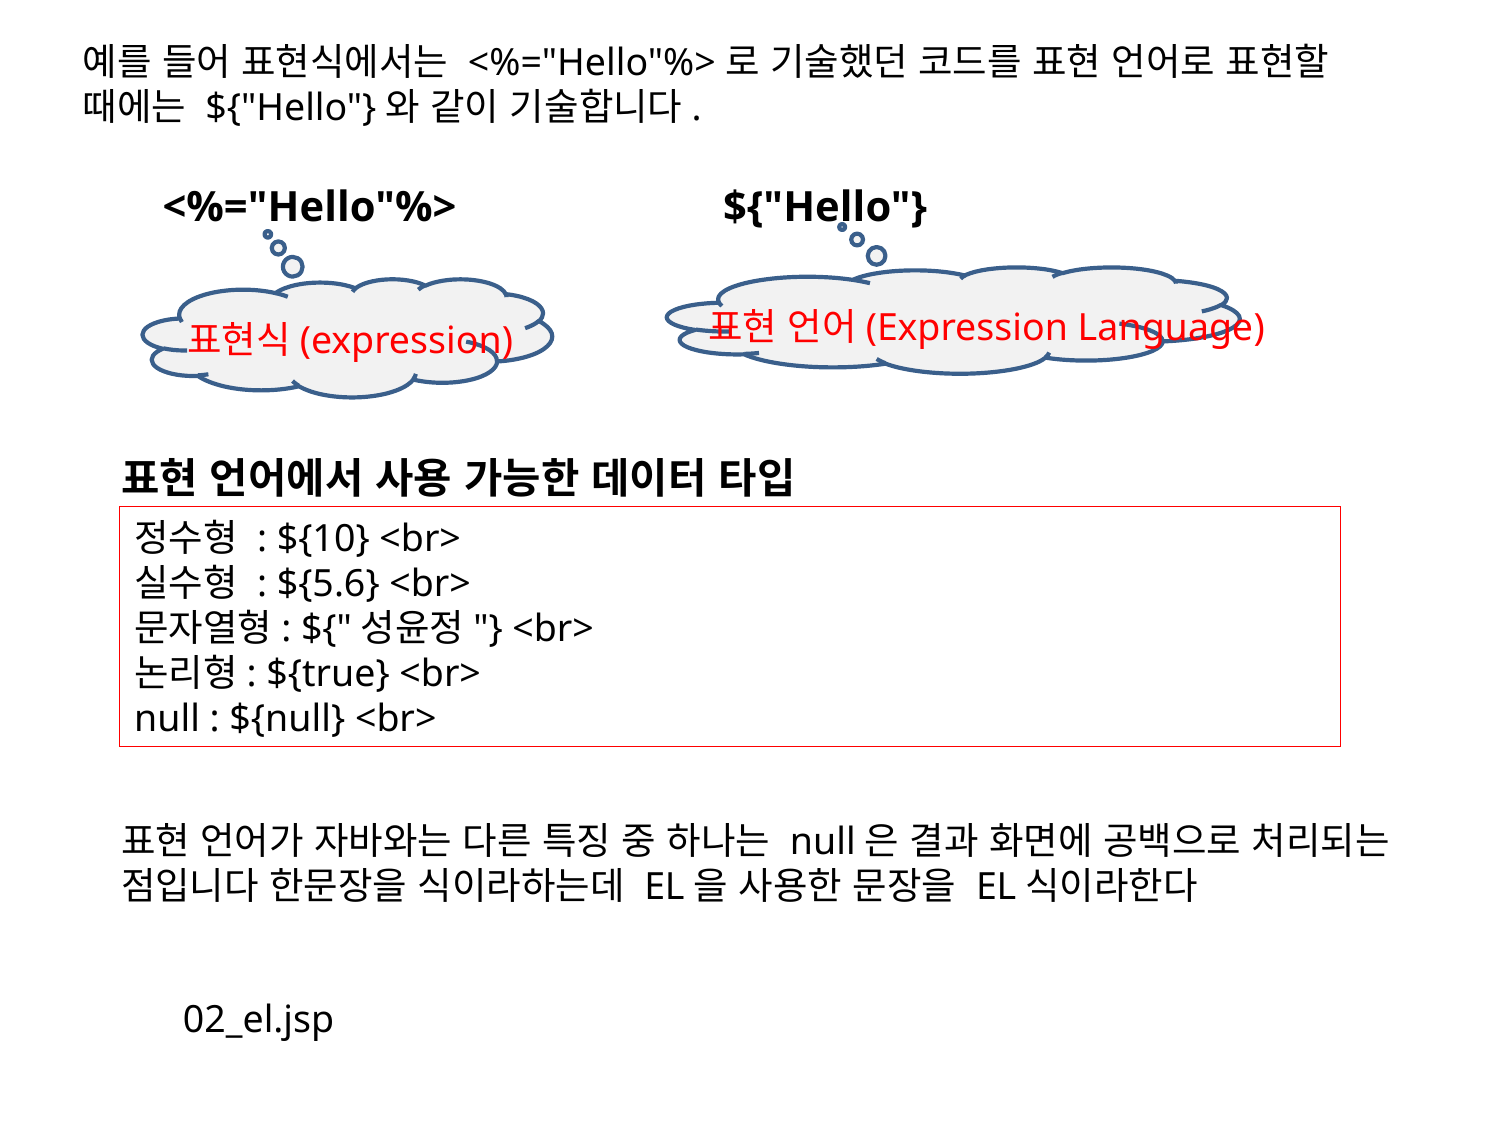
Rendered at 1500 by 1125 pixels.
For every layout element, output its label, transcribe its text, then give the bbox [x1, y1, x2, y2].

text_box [667, 266, 1306, 374]
text_box 예를 들어 표현식에서는 <%="Hello"%>로 기술했던 코드를 표현 언어로 표현할 때에는 ${"Hello"}와 같이 기술합니다. [67, 30, 1424, 136]
text_box 정수형 : ${10} <br> 실수형 : ${5.6} <br> 문자열형: ${"성윤정"} <br> 논리형: ${true} <br> null : ${null} <br> [119, 506, 1341, 747]
text_box 02_el.jsp [168, 987, 350, 1048]
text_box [142, 278, 553, 398]
text_box 표현 언어에서 사용 가능한 데이터 타입 표현 언어가 자바와는 다른 특징 중 하나는 null은 결과 화면에 공백으로 처리되는 점입니다 한문장을 식이라하는데 EL을 사용한 문장을 EL식이라한다 [106, 444, 1459, 1005]
text_box <%="Hello"%> [120, 172, 499, 238]
text_box ${"Hello"} [698, 172, 953, 238]
